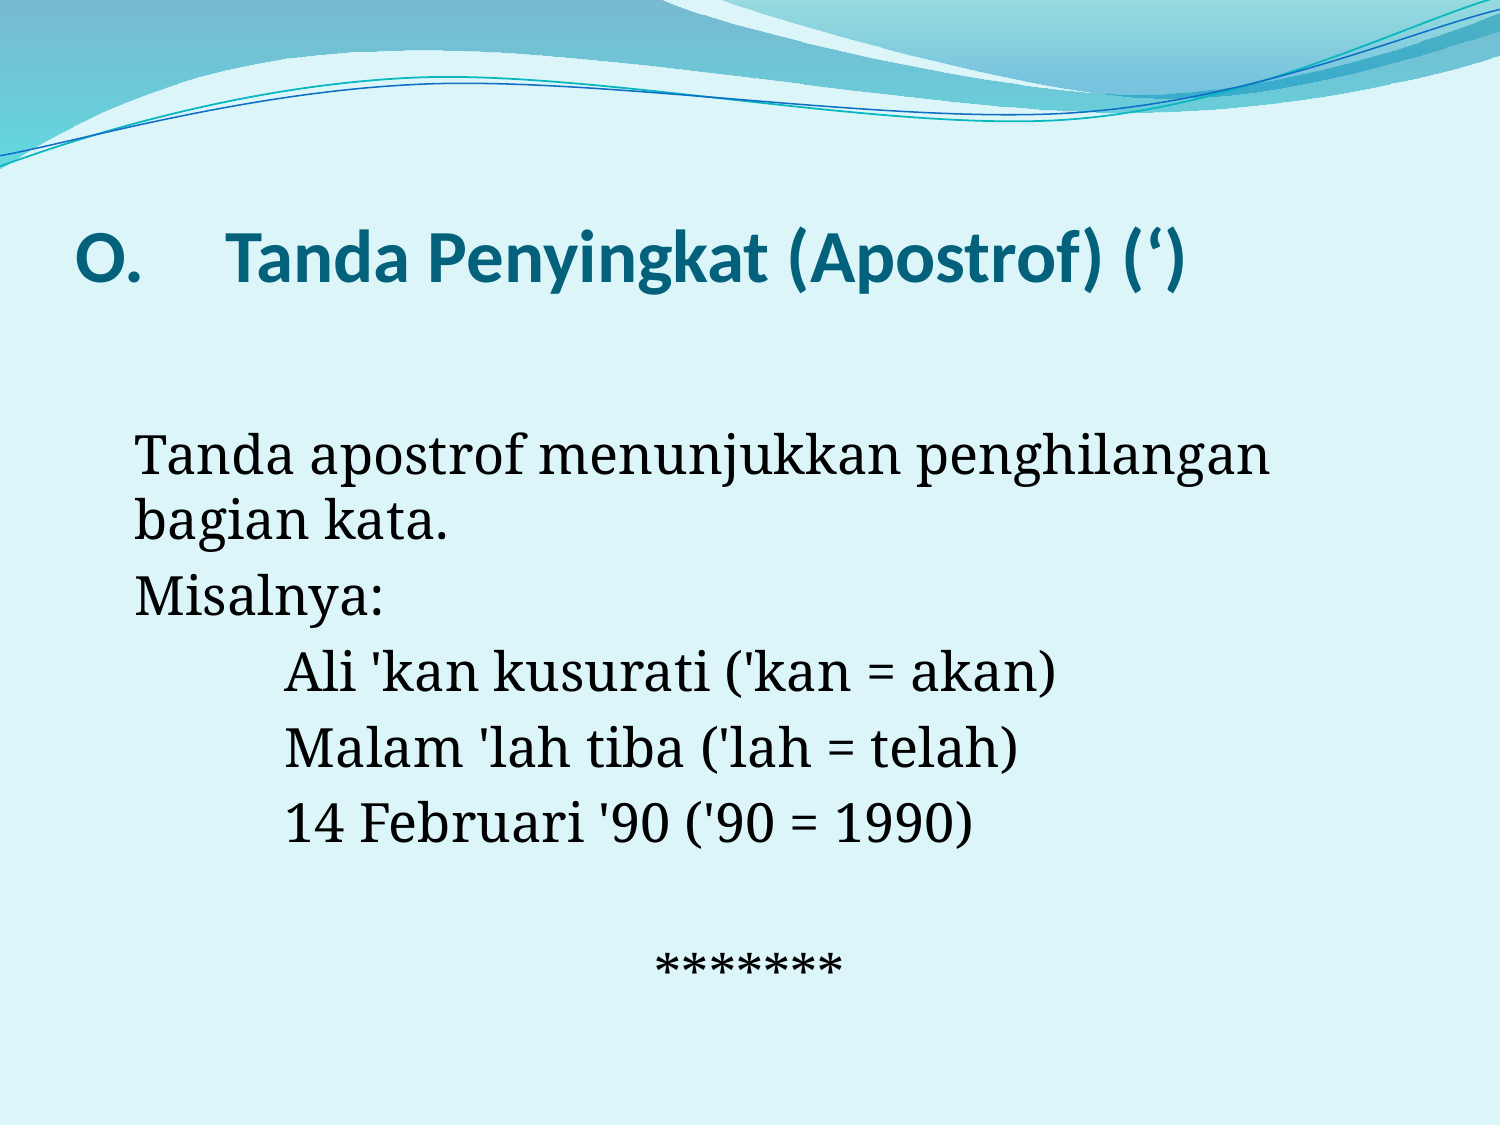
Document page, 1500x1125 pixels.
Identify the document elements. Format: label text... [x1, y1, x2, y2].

list Tanda apostrof menunjukkan penghilangan bagian kata. Misalnya: Ali 'kan kusurati ('kan = akan) Malam 'lah tiba ('lah = telah) 14 Februari '90 ('90 = 1990) ******* [74, 337, 1426, 1125]
title O. Tanda Penyingkat (Apostrof) (‘) [74, 62, 1426, 337]
